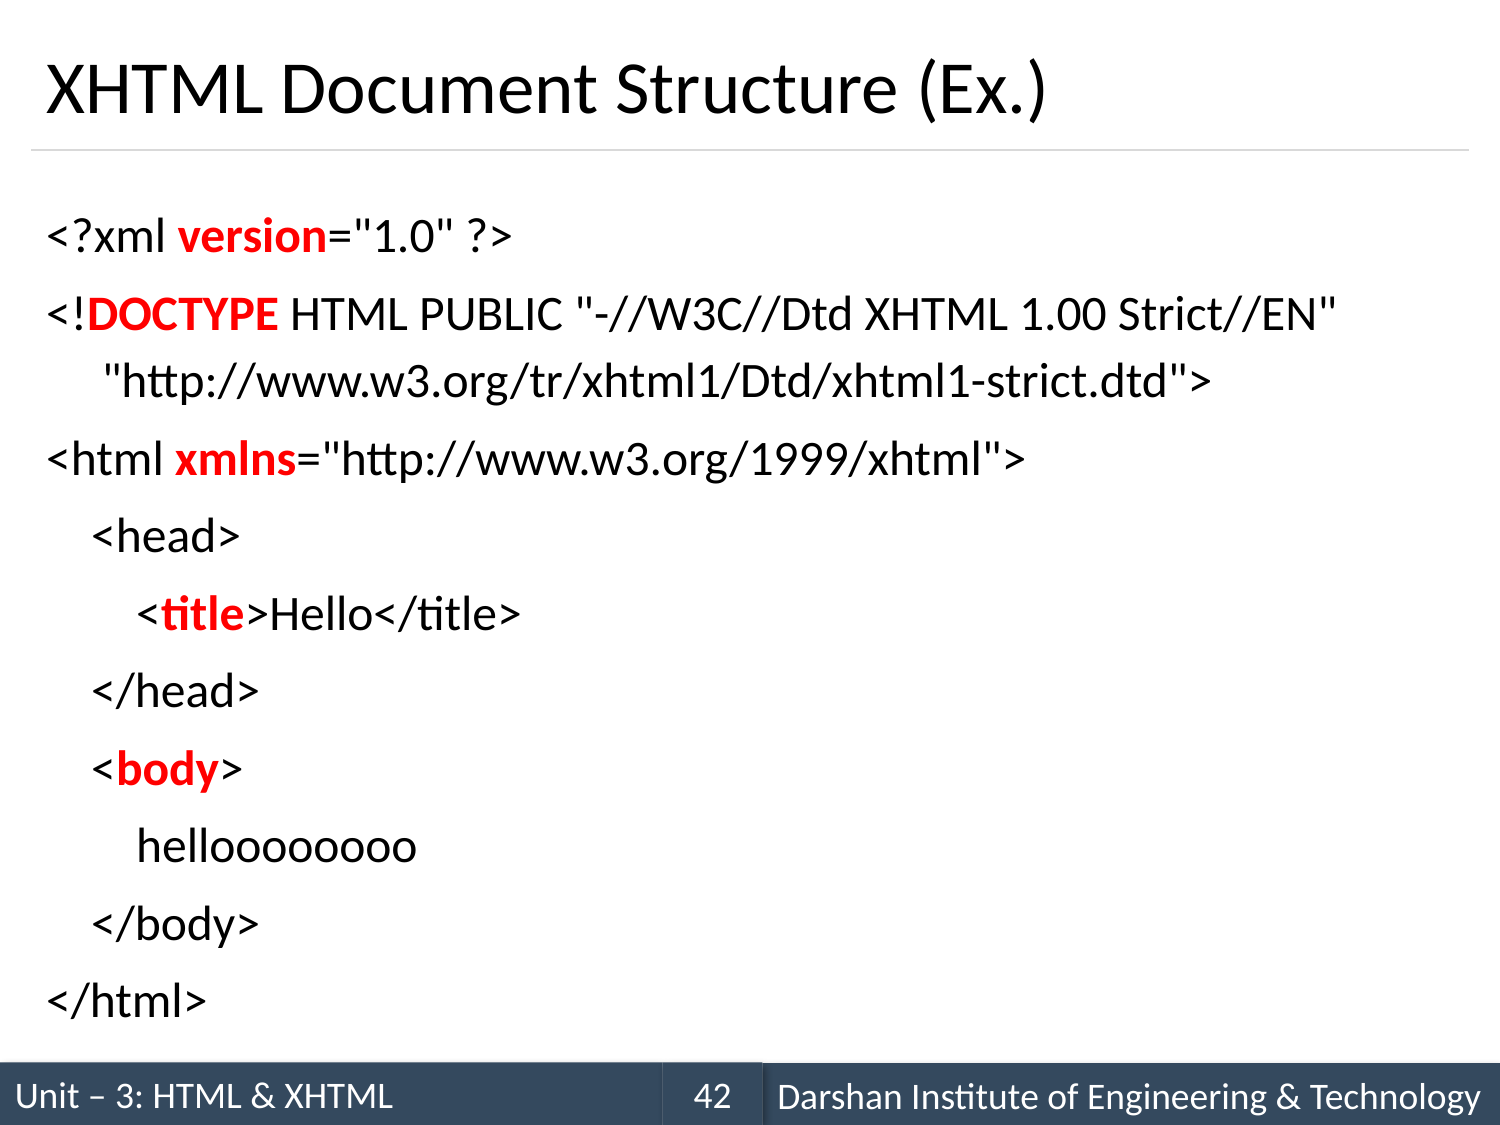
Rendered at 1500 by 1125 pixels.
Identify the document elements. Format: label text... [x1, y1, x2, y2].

list <?xml version="1.0" ?> <!DOCTYPE HTML PUBLIC "-//W3C//Dtd XHTML 1.00 Strict//EN" "http://www.w3.org/tr/xhtml1/Dtd/xhtml1-strict.dtd"> <html xmlns="http://www.w3.org/1999/xhtml"> <head> <title>Hello</title> </head> <body> helloooooooo </body> </html> [31, 187, 1469, 1038]
title XHTML Document Structure (Ex.) [31, 17, 1469, 150]
